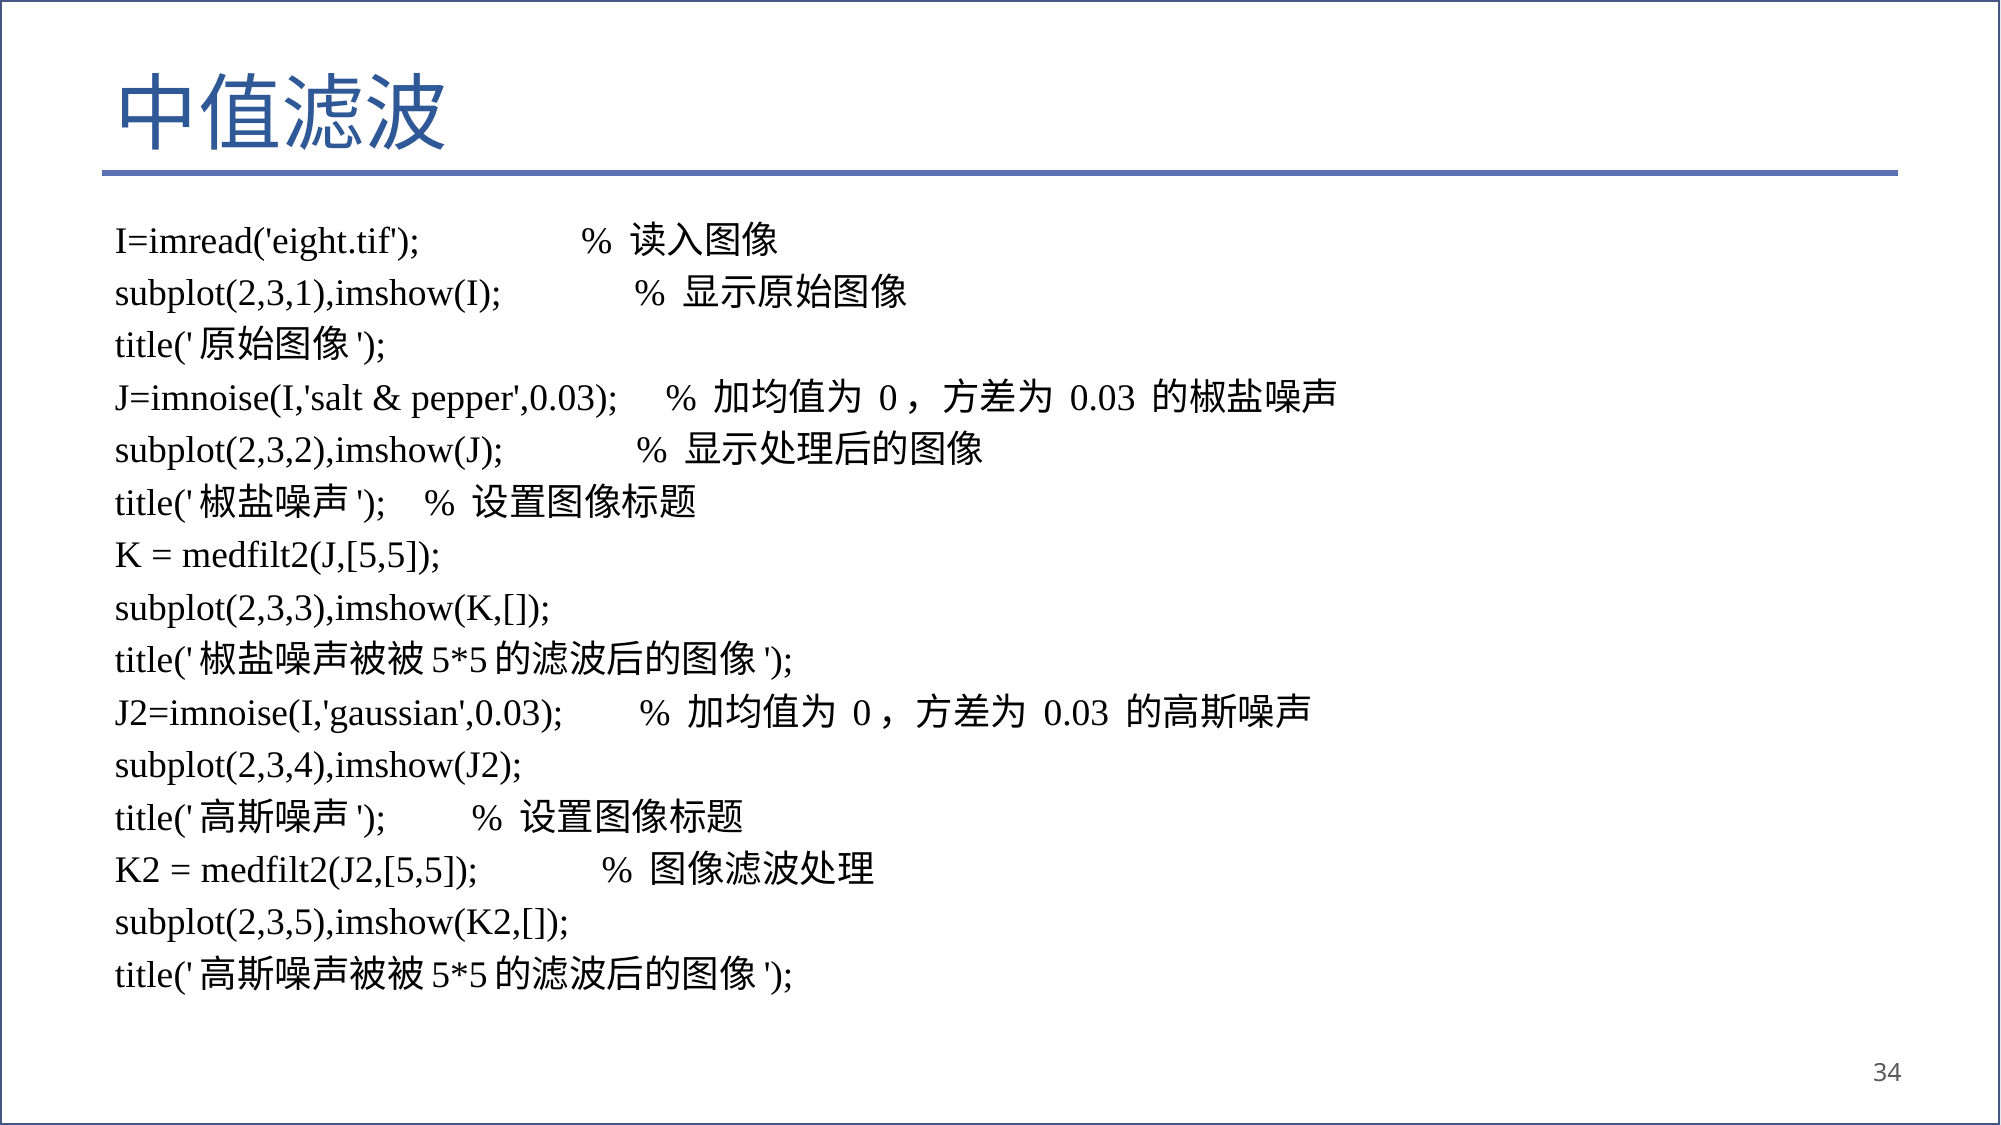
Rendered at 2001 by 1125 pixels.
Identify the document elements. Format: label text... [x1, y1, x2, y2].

title 中值滤波 [99, 0, 1900, 169]
list I=imread('eight.tif'); % 读入图像 subplot(2,3,1),imshow(I); % 显示原始图像 title('原始图像'); J=imnoise(I,'salt & pepper',0.03); % 加均值为 0，方差为 0.03 的椒盐噪声 subplot(2,3,2),imshow(J); % 显示处理后的图像 title('椒盐噪声'); % 设置图像标题 K = medfilt2(J,[5,5]); subplot(2,3,3),imshow(K,[]); title('椒盐噪声被被5*5的滤波后的图像'); J2=imnoise(I,'gaussian',0.03); % 加均值为 0，方差为 0.03 的高斯噪声 subplot(2,3,4),imshow(J2); title('高斯噪声'); % 设置图像标题 K2 = medfilt2(J2,[5,5]); % 图像滤波处理 subplot(2,3,5),imshow(K2,[]); title('高斯噪声被被5*5的滤波后的图像'); [99, 208, 1900, 1012]
slide_number 34 [1868, 1042, 1992, 1103]
